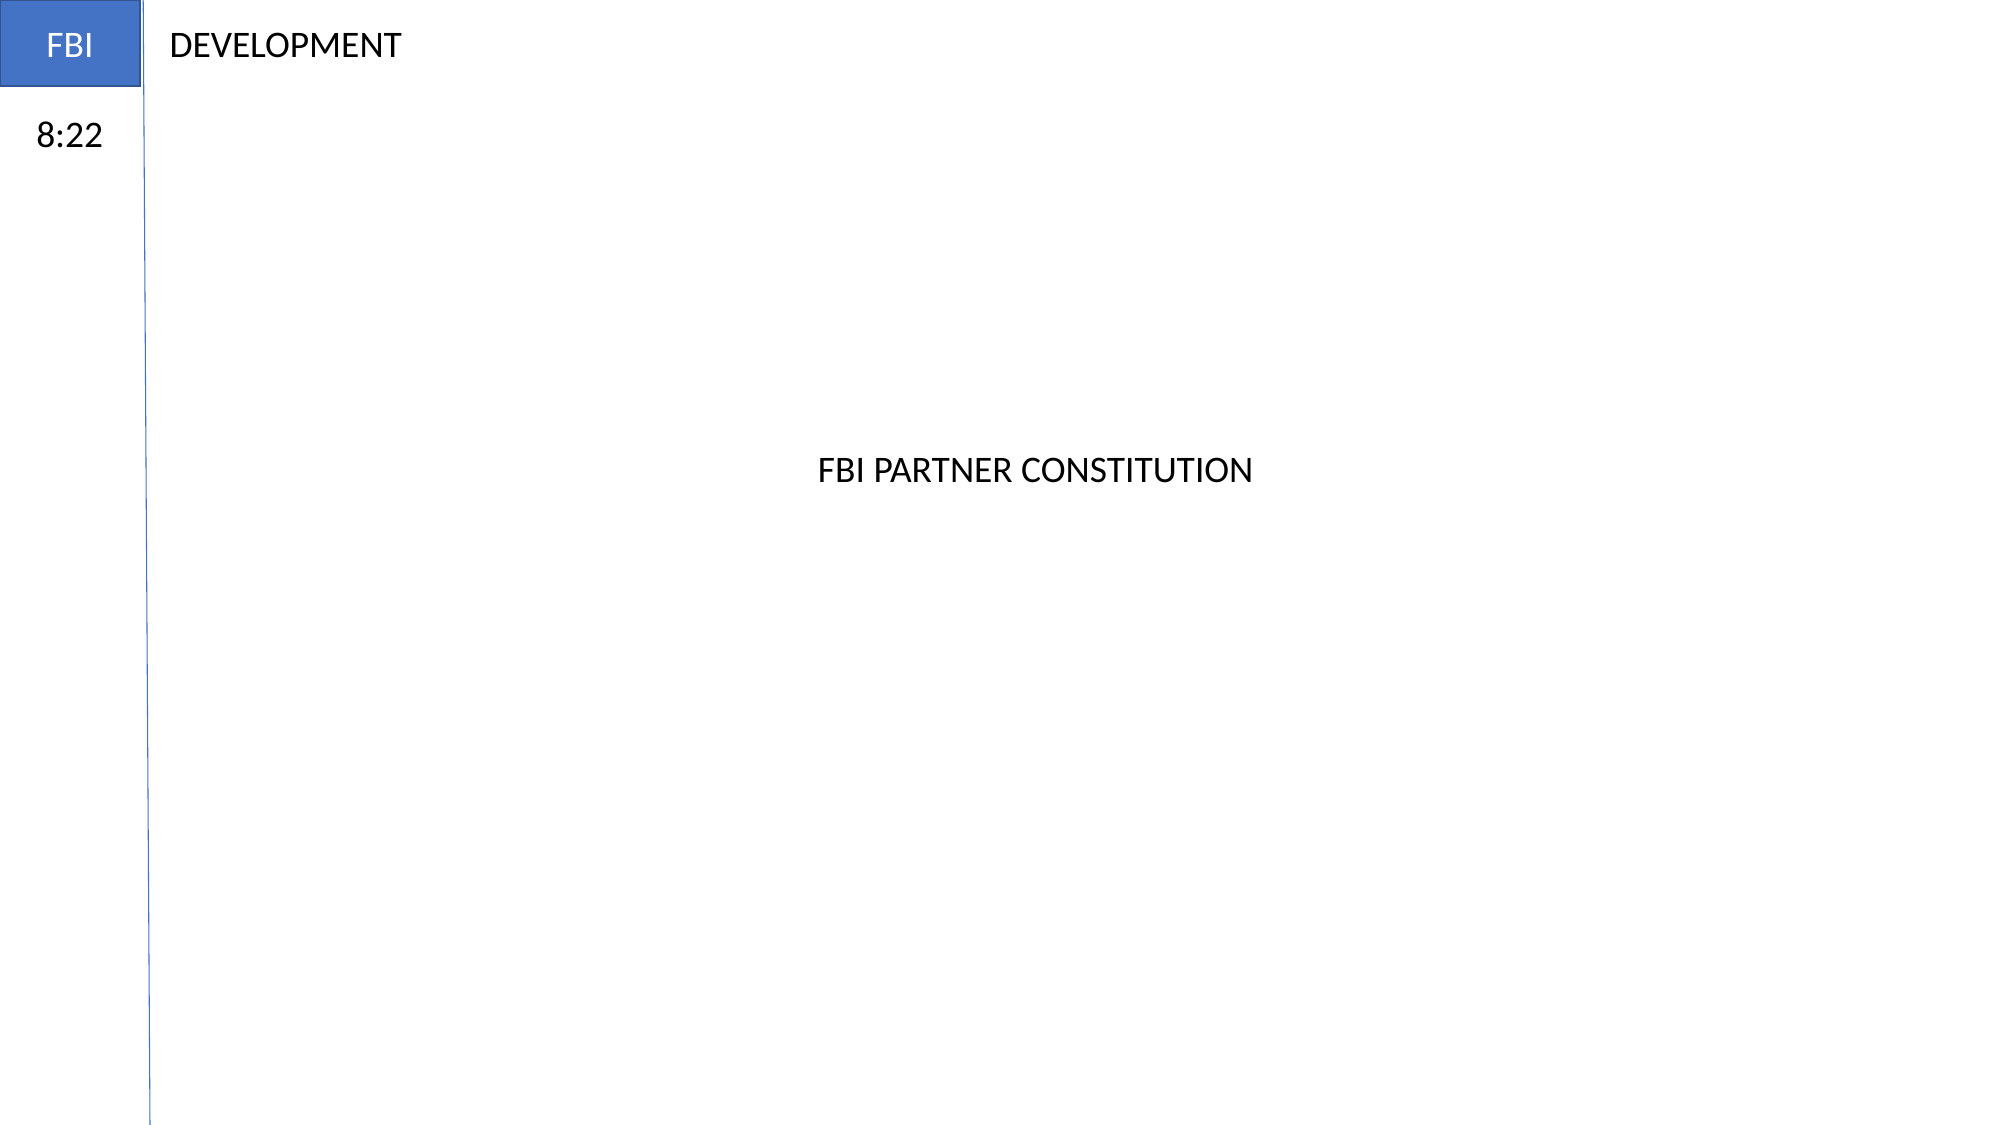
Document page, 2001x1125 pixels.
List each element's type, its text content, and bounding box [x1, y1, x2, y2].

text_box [143, 0, 150, 1125]
text_box 8:22 [21, 102, 119, 163]
text_box DEVELOPMENT [154, 12, 418, 73]
text_box FBI PARTNER CONSTITUTION [803, 437, 1269, 498]
text_box FBI [0, 0, 141, 87]
